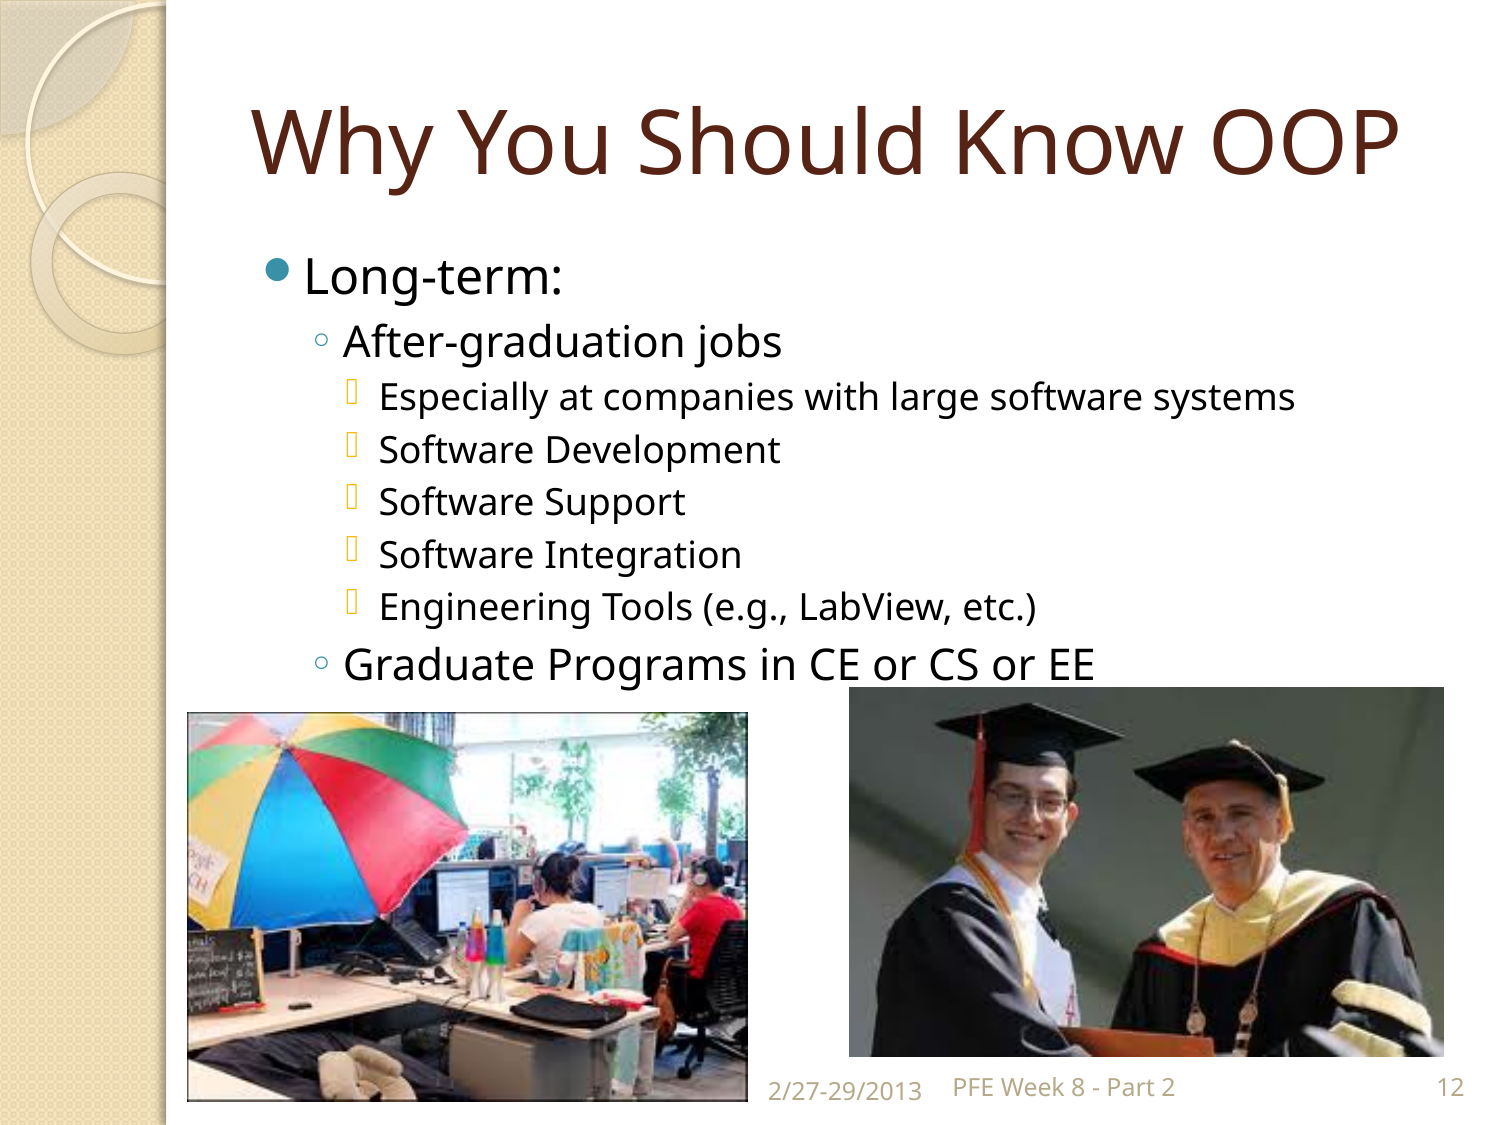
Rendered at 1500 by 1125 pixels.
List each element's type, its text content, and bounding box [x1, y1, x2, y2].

list Long-term: After-graduation jobs Especially at companies with large software systems Software Development Software Support Software Integration Engineering Tools (e.g., LabView, etc.) Graduate Programs in CE or CS or EE [235, 237, 1425, 700]
slide_number 12 [1413, 1034, 1488, 1113]
title Why You Should Know OOP [235, 45, 1466, 233]
picture [849, 687, 1444, 1057]
footer PFE Week 8 - Part 2 [937, 1068, 1413, 1113]
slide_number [749, 1034, 937, 1113]
picture [187, 712, 749, 1103]
